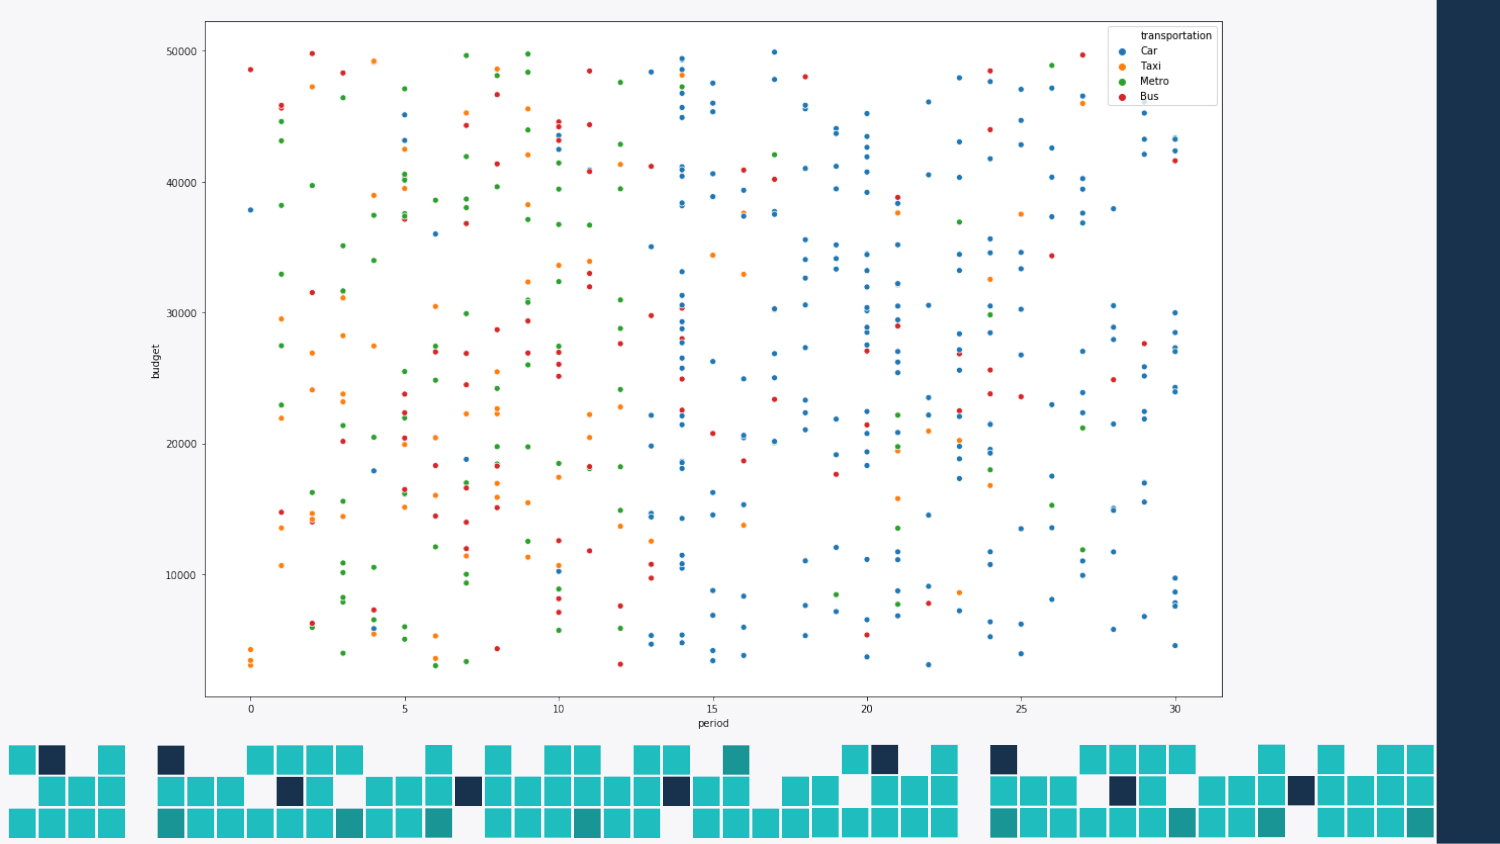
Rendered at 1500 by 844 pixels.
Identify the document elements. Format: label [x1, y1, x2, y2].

picture [144, 15, 1228, 735]
